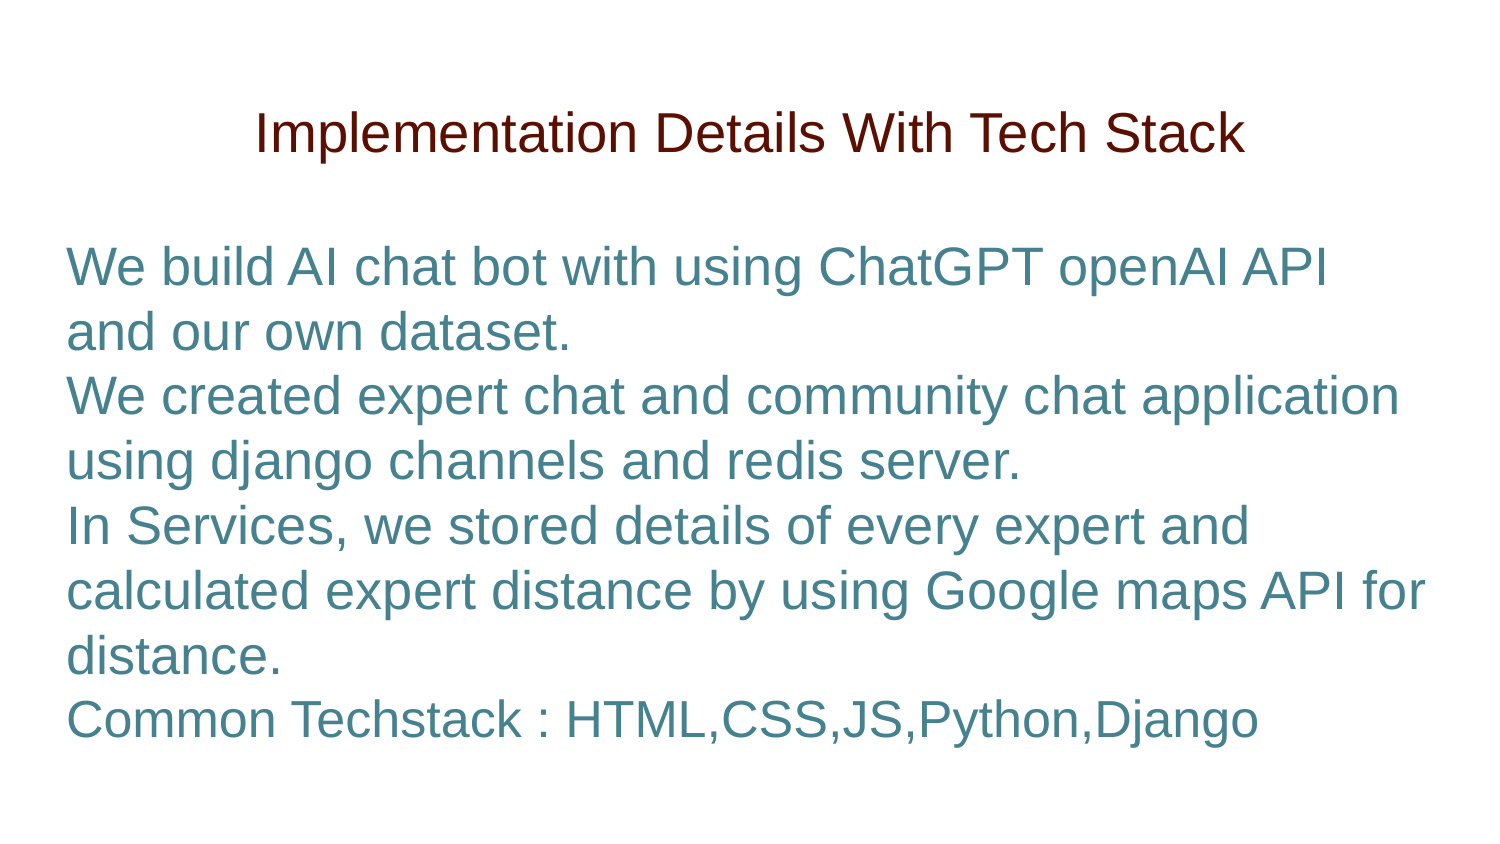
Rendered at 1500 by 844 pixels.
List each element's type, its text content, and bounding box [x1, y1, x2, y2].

title Implementation Details With Tech Stack We build AI chat bot with using ChatGPT openAI API and our own dataset. We created expert chat and community chat application using django channels and redis server. In Services, we stored details of every expert and calculated expert distance by using Google maps API for distance. Common Techstack : HTML,CSS,JS,Python,Django [51, 31, 1449, 813]
